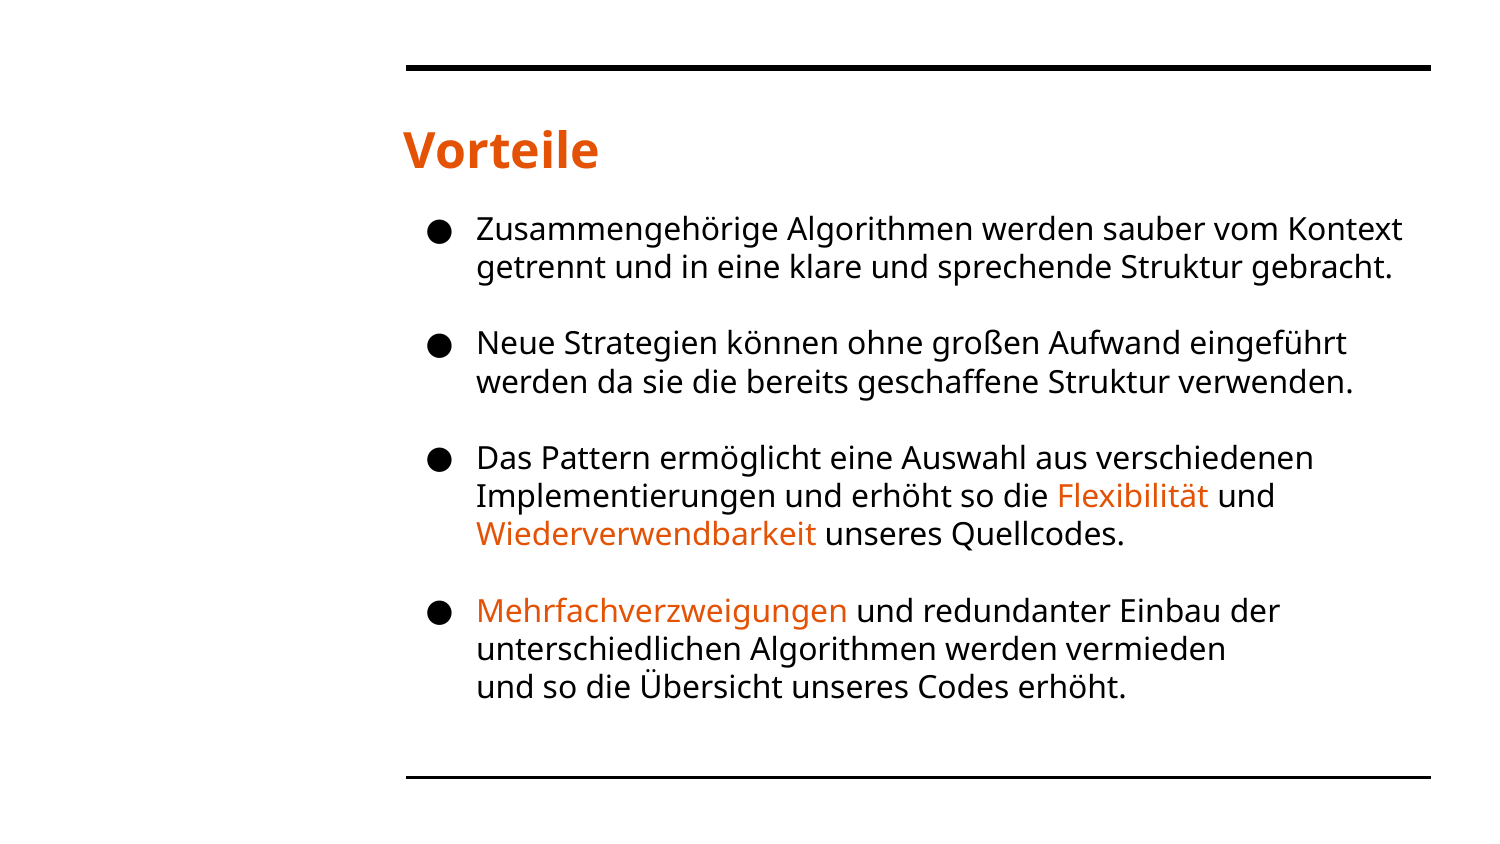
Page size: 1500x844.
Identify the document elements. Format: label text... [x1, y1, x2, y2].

title Vorteile [389, 103, 1428, 194]
subtitle Zusammengehörige Algorithmen werden sauber vom Kontext getrennt und in eine klare und sprechende Struktur gebracht. Neue Strategien können ohne großen Aufwand eingeführt werden da sie die bereits geschaffene Struktur verwenden. Das Pattern ermöglicht eine Auswahl aus verschiedenen Implementierungen und erhöht so die Flexibilität und Wiederverwendbarkeit unseres Quellcodes. Mehrfachverzweigungen und redundanter Einbau der unterschiedlichen Algorithmen werden vermieden und so die Übersicht unseres Codes erhöht. [392, 193, 1431, 735]
